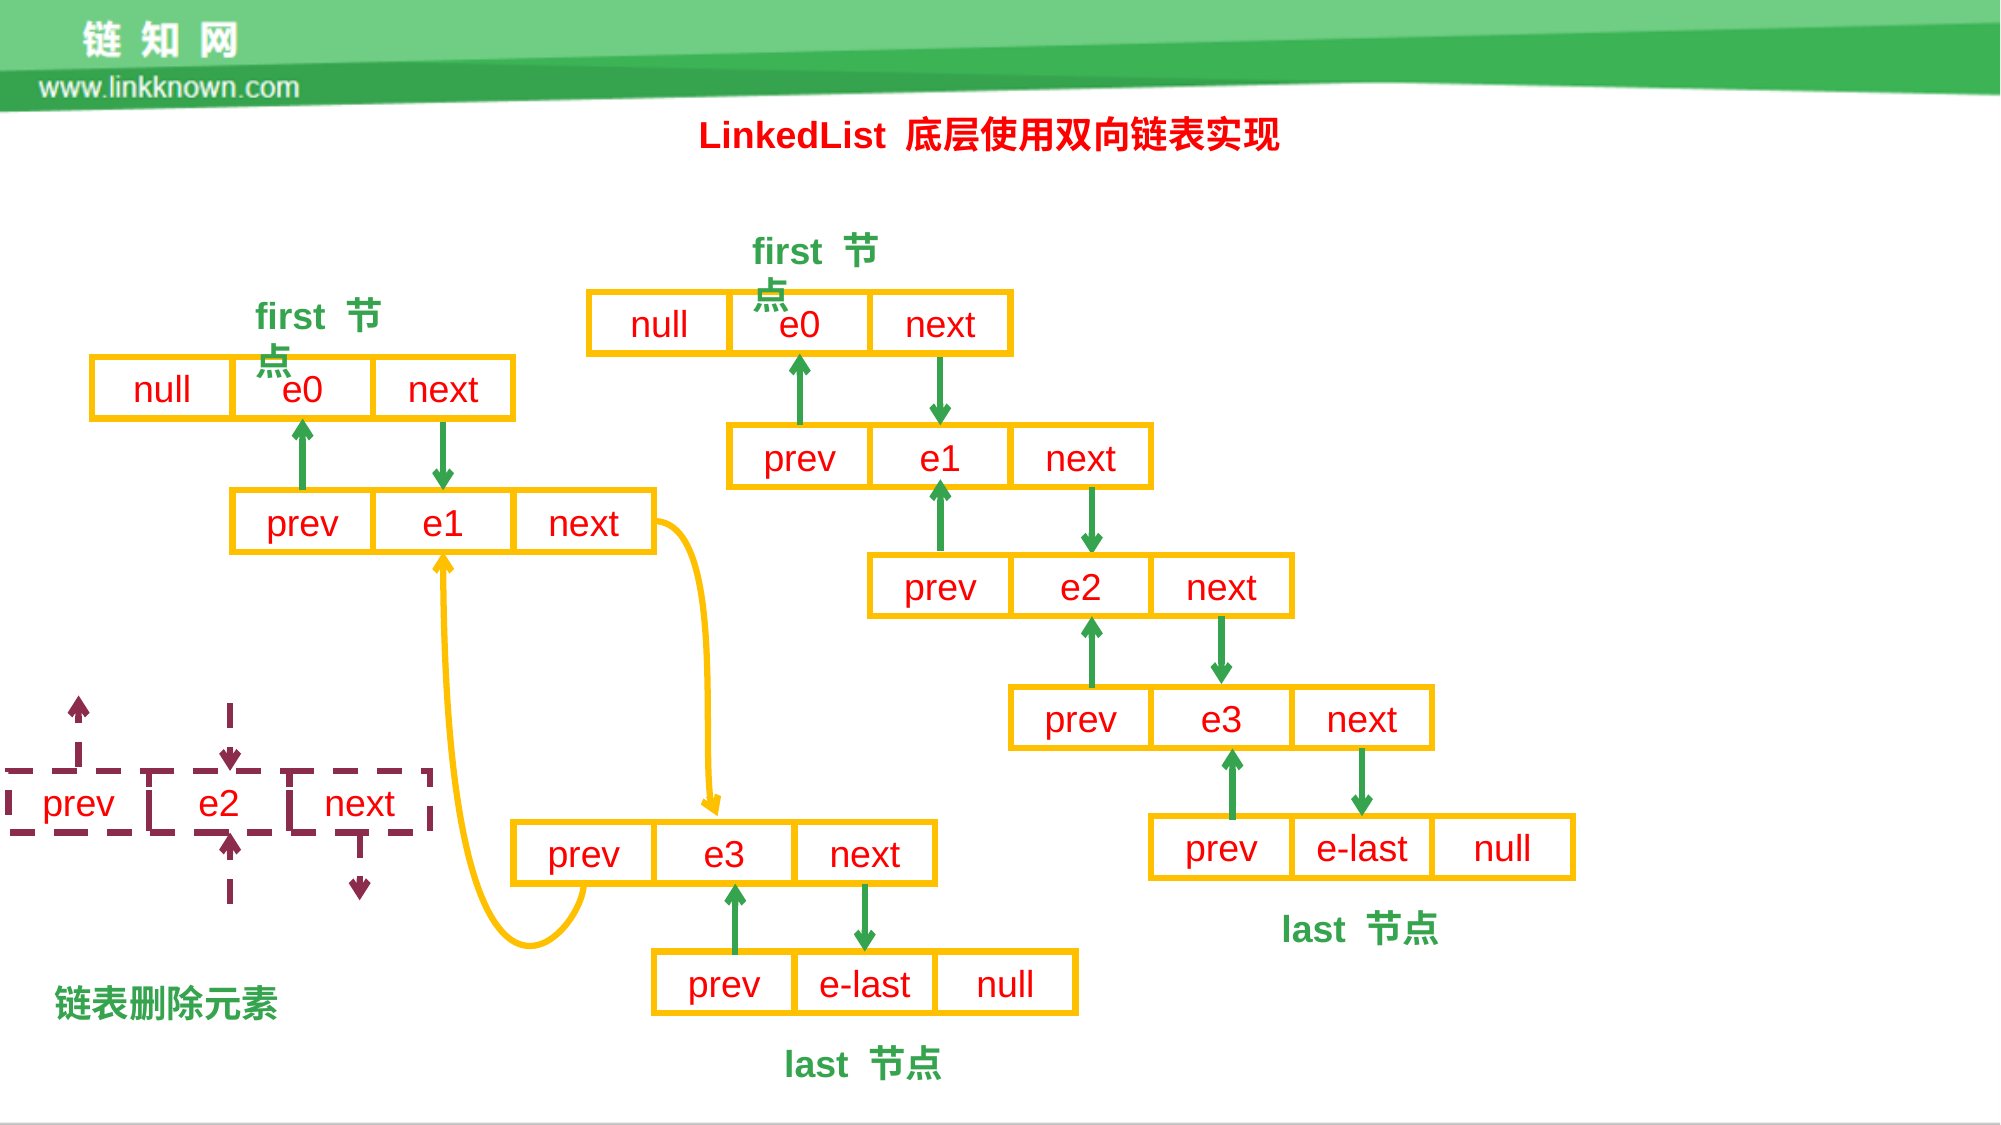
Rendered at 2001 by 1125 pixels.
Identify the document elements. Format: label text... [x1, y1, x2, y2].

text_box null [91, 356, 231, 420]
text_box 链表删除元素 [39, 972, 326, 1033]
text_box last 节点 [1266, 897, 1458, 958]
text_box e0 [729, 291, 869, 355]
text_box prev [1010, 686, 1150, 749]
text_box prev [1150, 815, 1291, 879]
text_box first 节点 [737, 220, 929, 325]
text_box null [588, 291, 729, 355]
text_box next [512, 489, 655, 553]
text_box e2 [1010, 554, 1150, 617]
text_box null [1431, 815, 1574, 879]
text_box prev [729, 424, 869, 488]
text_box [349, 647, 655, 789]
text_box next [1291, 686, 1433, 749]
text_box next [288, 770, 431, 833]
text_box next [1150, 554, 1293, 617]
text_box LinkedList 底层使用双向链表实现 [39, 103, 1940, 164]
text_box next [869, 291, 1012, 355]
text_box prev [653, 950, 794, 1014]
text_box prev [231, 489, 372, 553]
text_box prev [869, 554, 1010, 617]
text_box next [372, 356, 514, 420]
text_box e3 [653, 821, 794, 885]
text_box last 节点 [769, 1032, 961, 1093]
text_box prev [7, 770, 148, 833]
picture [0, 0, 2001, 1125]
text_box e1 [869, 424, 1010, 488]
text_box e-last [1291, 815, 1431, 879]
text_box e1 [372, 489, 512, 553]
text_box prev [513, 821, 653, 885]
text_box e0 [231, 356, 372, 420]
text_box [655, 521, 718, 817]
text_box e2 [148, 770, 289, 833]
text_box e3 [1150, 686, 1291, 749]
text_box next [794, 821, 936, 885]
text_box first 节点 [240, 285, 431, 390]
text_box next [1010, 424, 1152, 488]
text_box null [934, 950, 1077, 1014]
text_box e-last [794, 950, 934, 1014]
